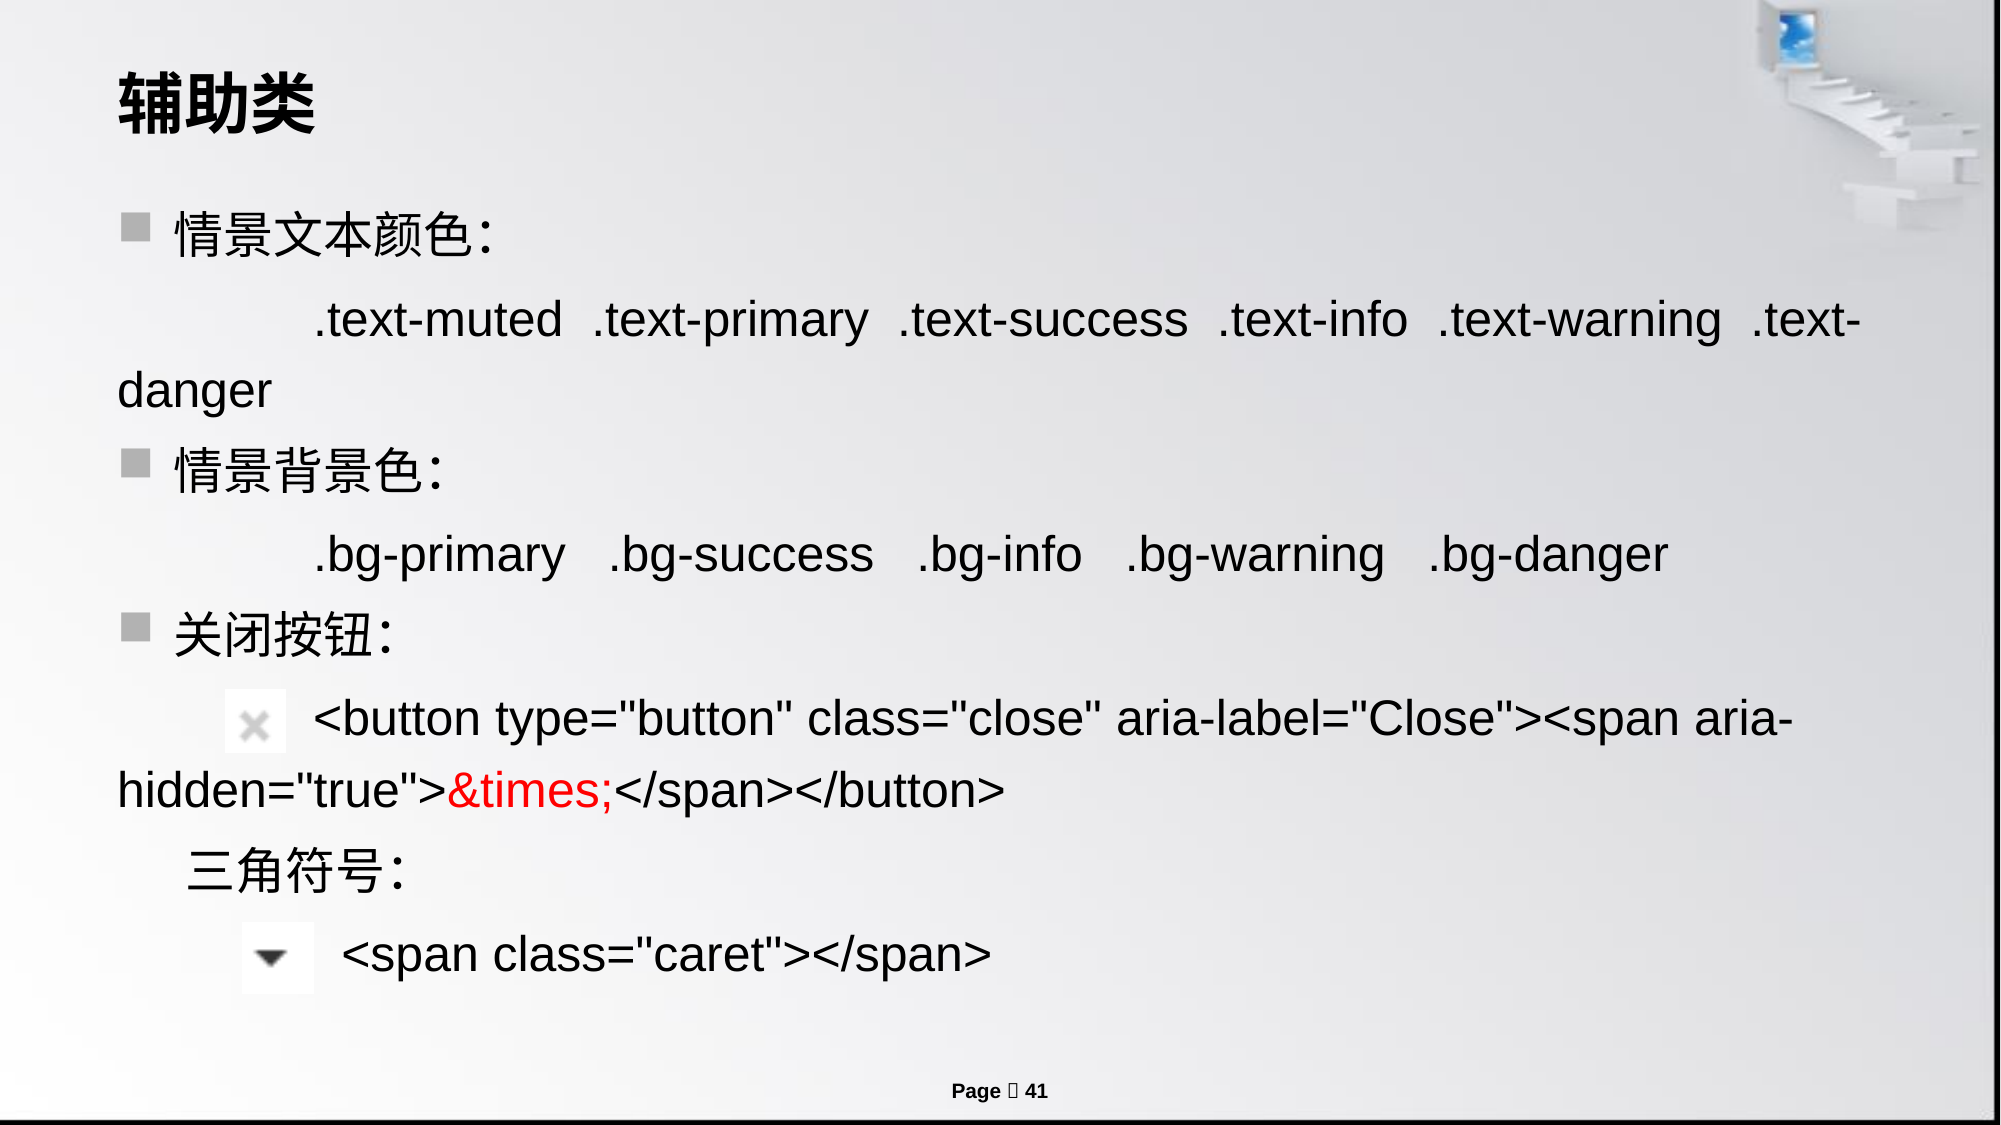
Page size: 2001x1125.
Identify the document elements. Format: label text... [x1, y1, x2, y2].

picture [0, 0, 2001, 1125]
list 情景文本颜色： .text-muted .text-primary .text-success .text-info .text-warning .text-danger 情景背景色： .bg-primary .bg-success .bg-info .bg-warning .bg-danger 关闭按钮： <button type="button" class="close" aria-label="Close"><span aria-hidden="true">&times;</span></button> 三角符号： <span class="caret"></span> [102, 184, 1898, 1036]
title 辅助类 [102, 30, 1899, 174]
